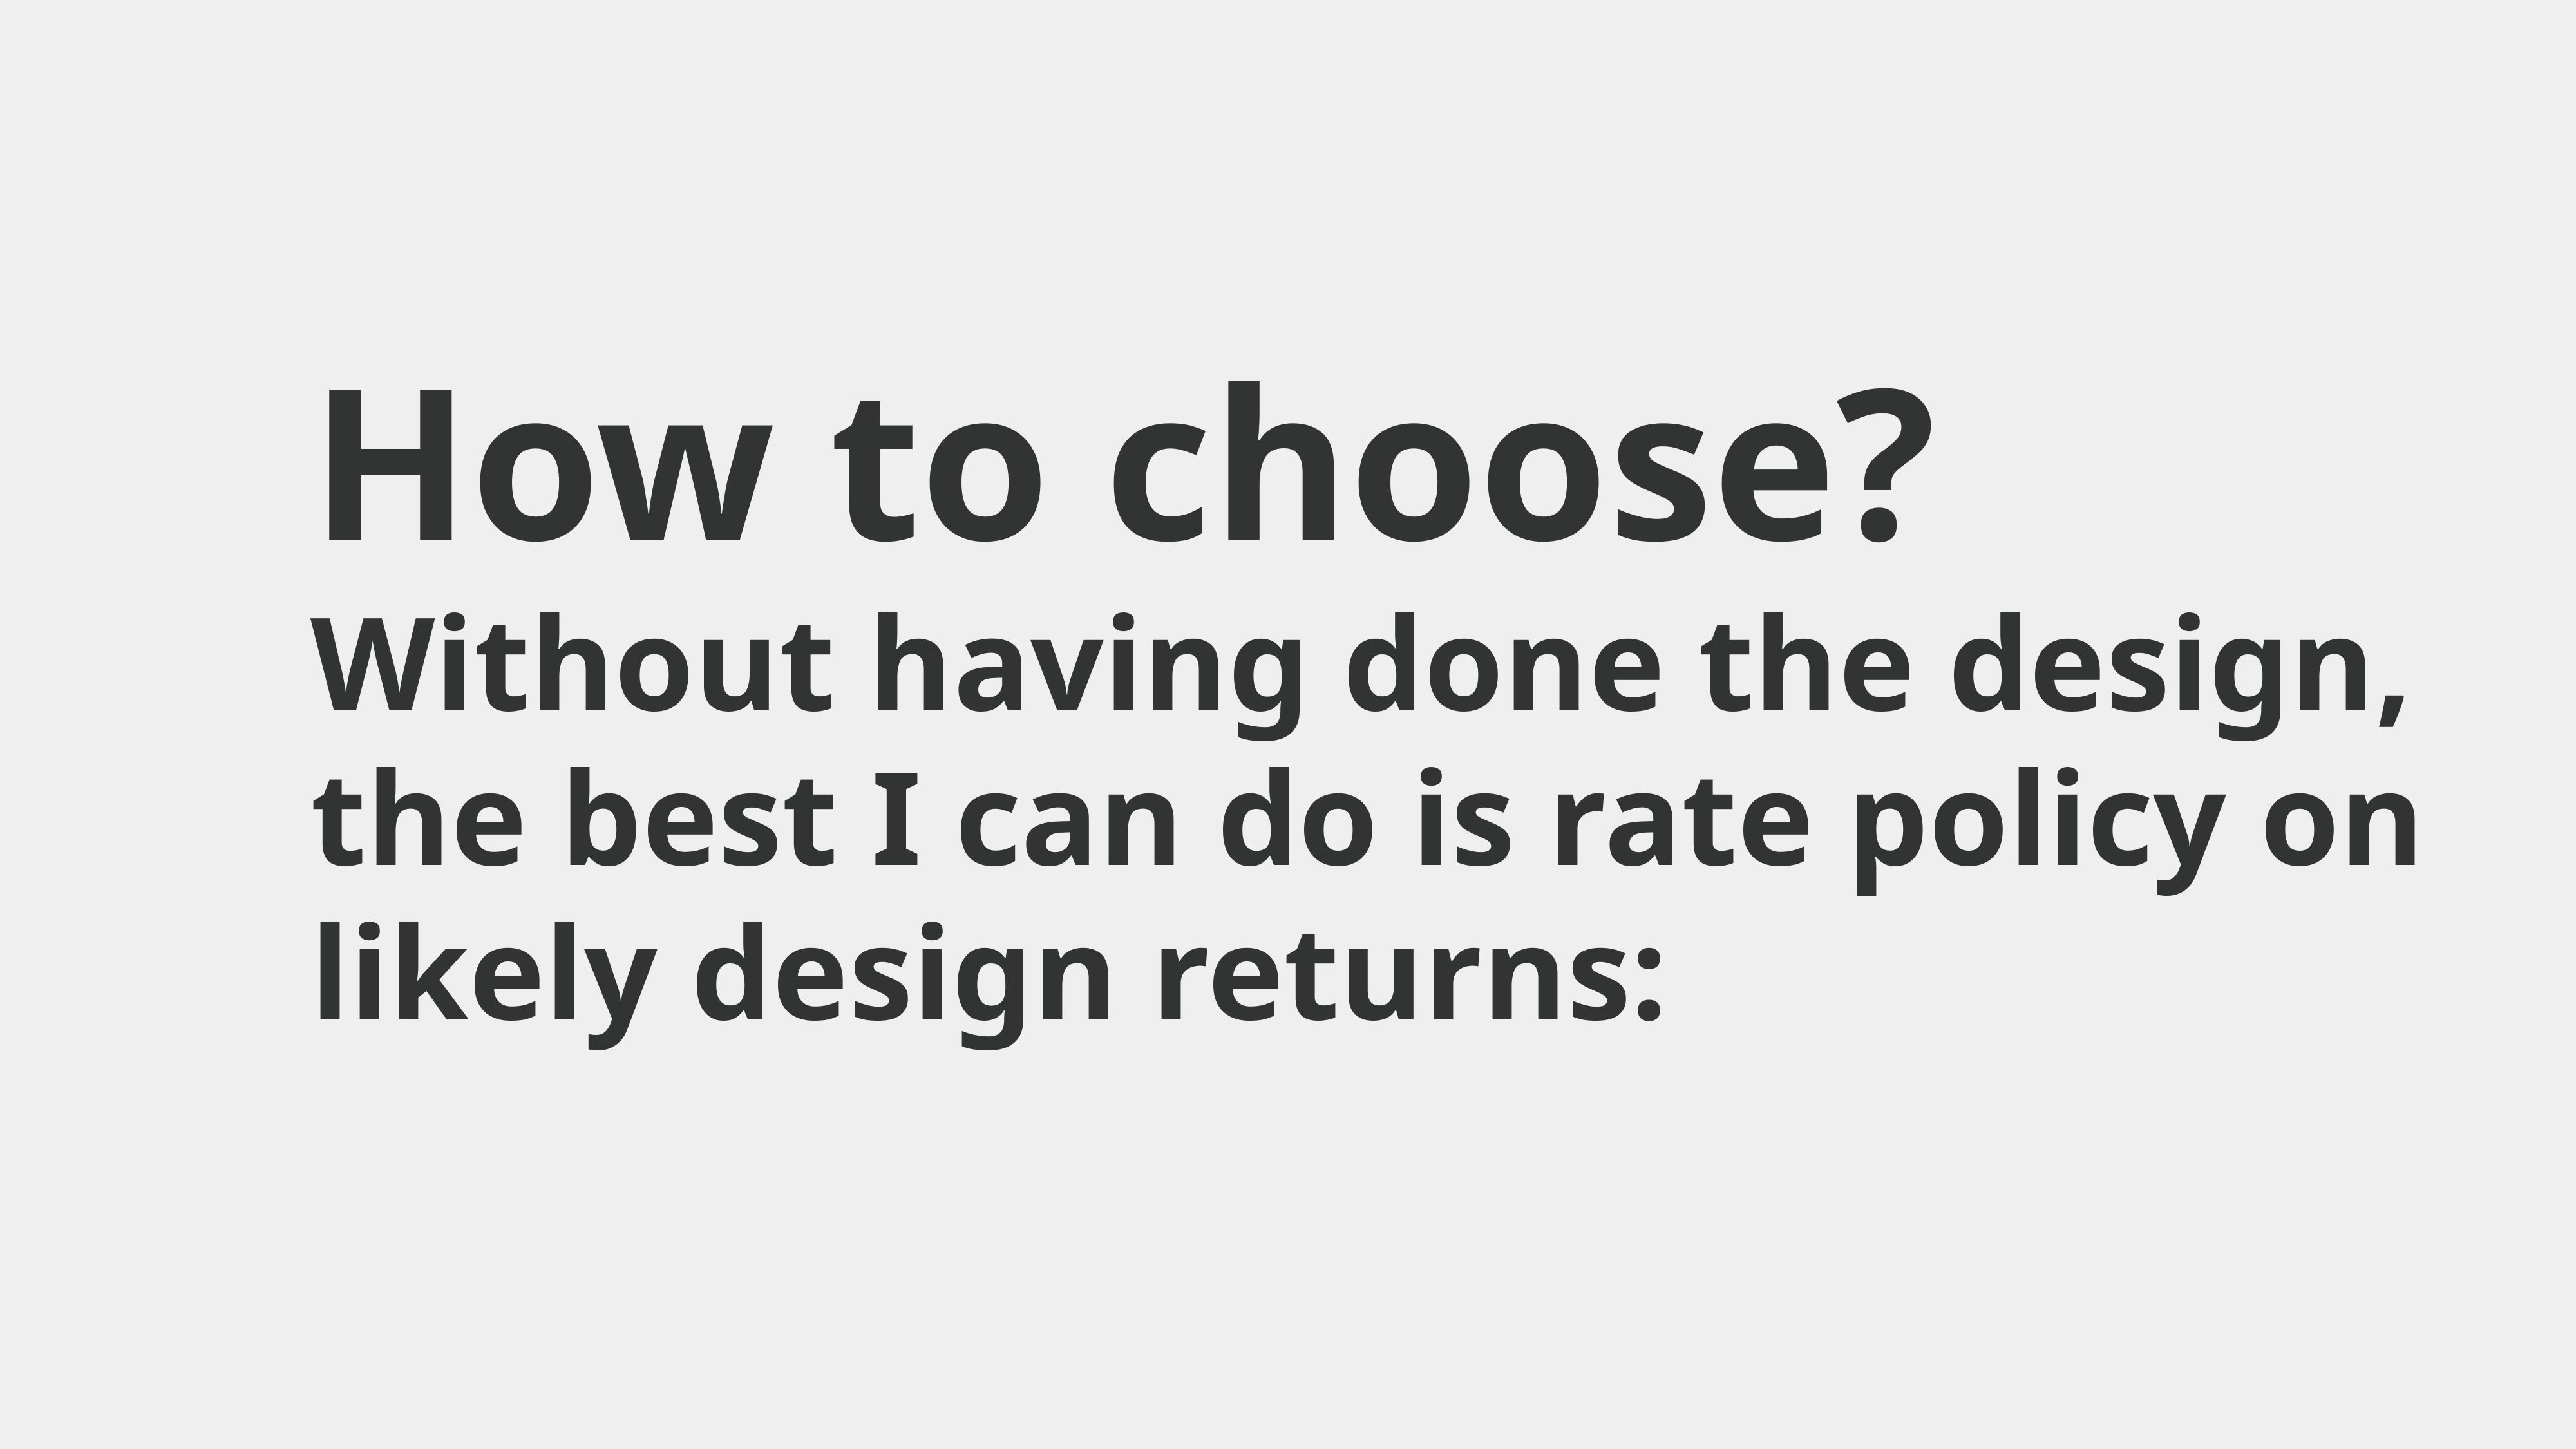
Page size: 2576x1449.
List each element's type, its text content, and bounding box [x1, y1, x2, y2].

list How to choose? Without having done the design, the best I can do is rate policy on likely design returns: [305, 321, 2463, 1055]
